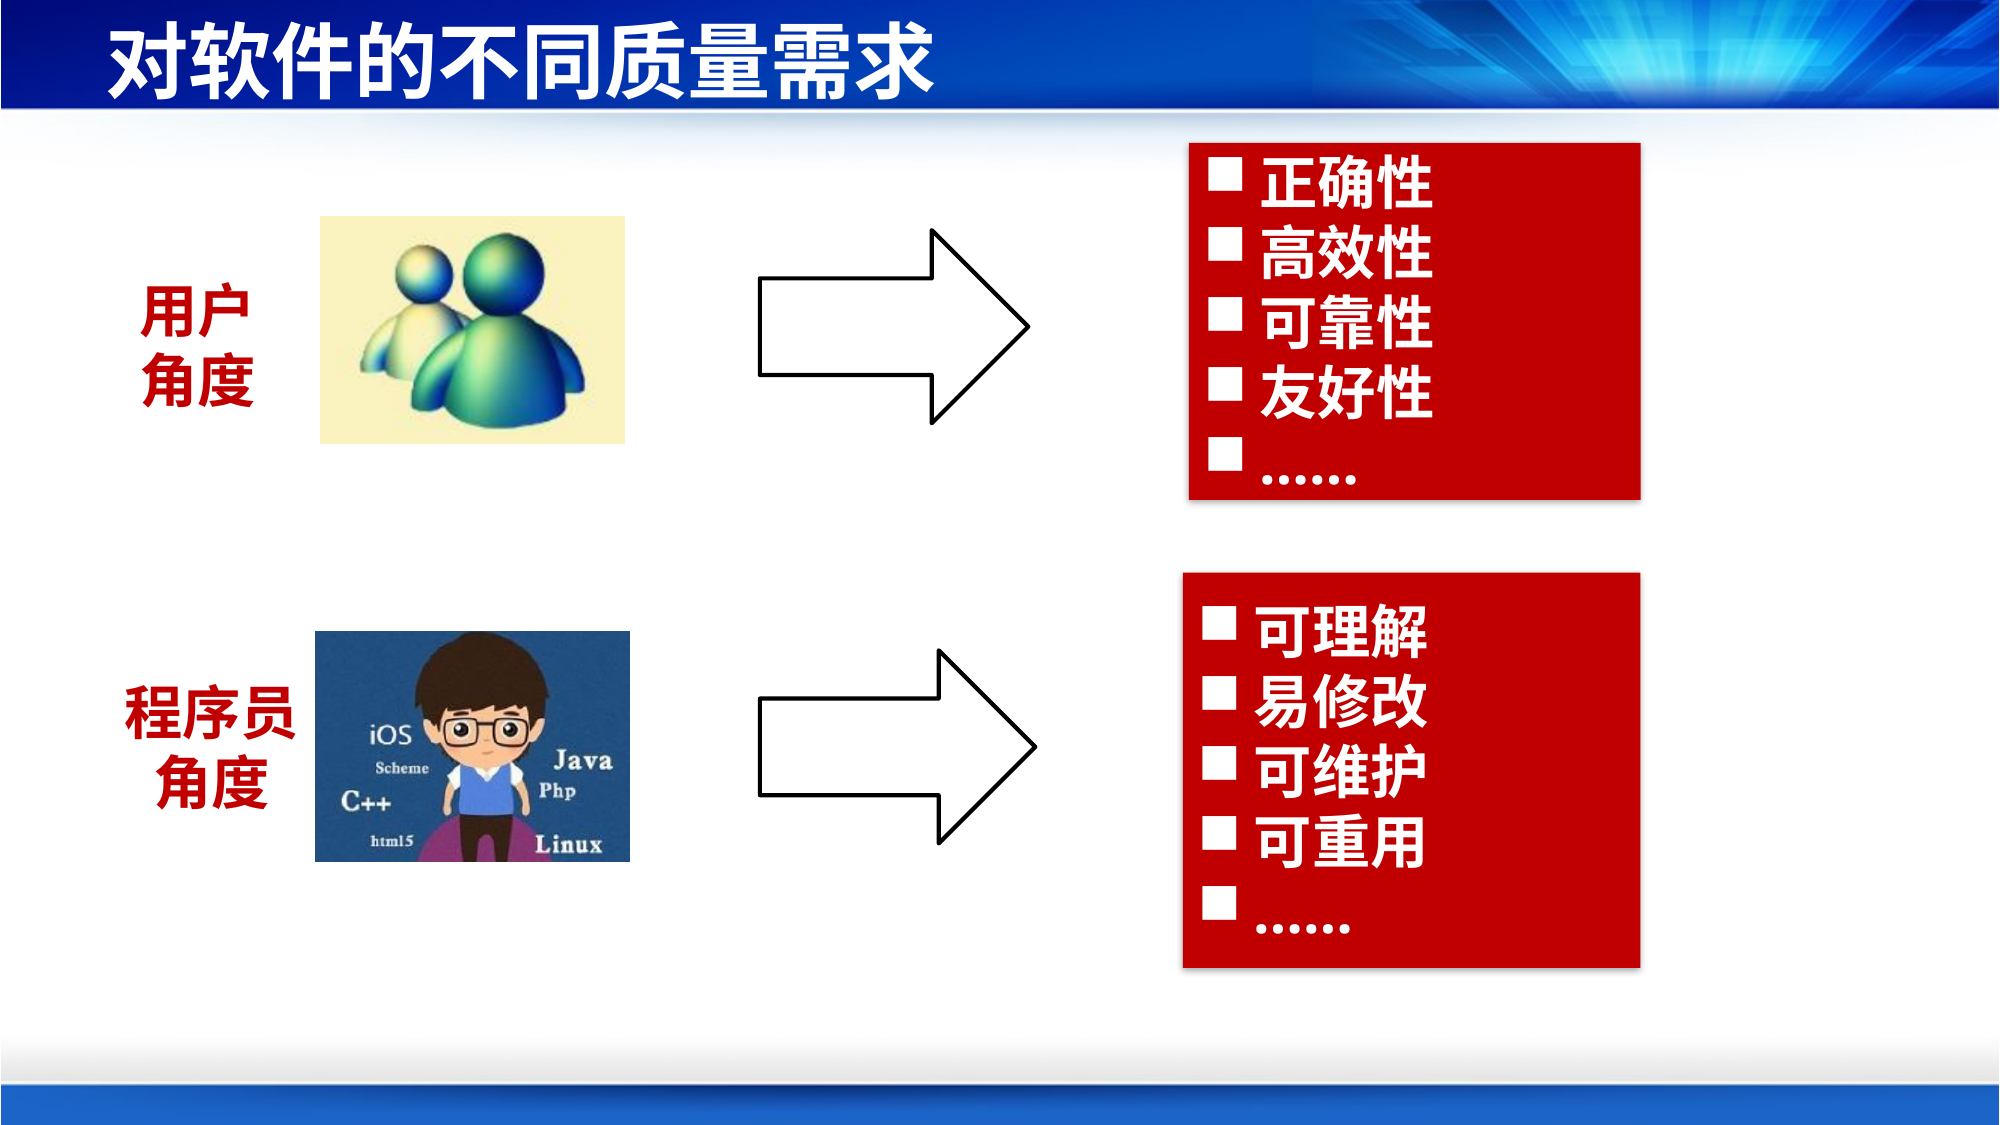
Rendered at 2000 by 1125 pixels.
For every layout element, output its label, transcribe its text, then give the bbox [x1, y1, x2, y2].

text_box 用户角度 [108, 266, 287, 422]
text_box 程序员角度 [108, 668, 309, 824]
text_box [757, 228, 1031, 426]
picture [1, 0, 1999, 1125]
text_box [757, 648, 1038, 846]
list 正确性 高效性 可靠性 友好性 …… [1188, 142, 1641, 501]
text_box 可理解 易修改 可维护 可重用 …… [1182, 572, 1641, 969]
title 对软件的不同质量需求 [90, 1, 1880, 118]
